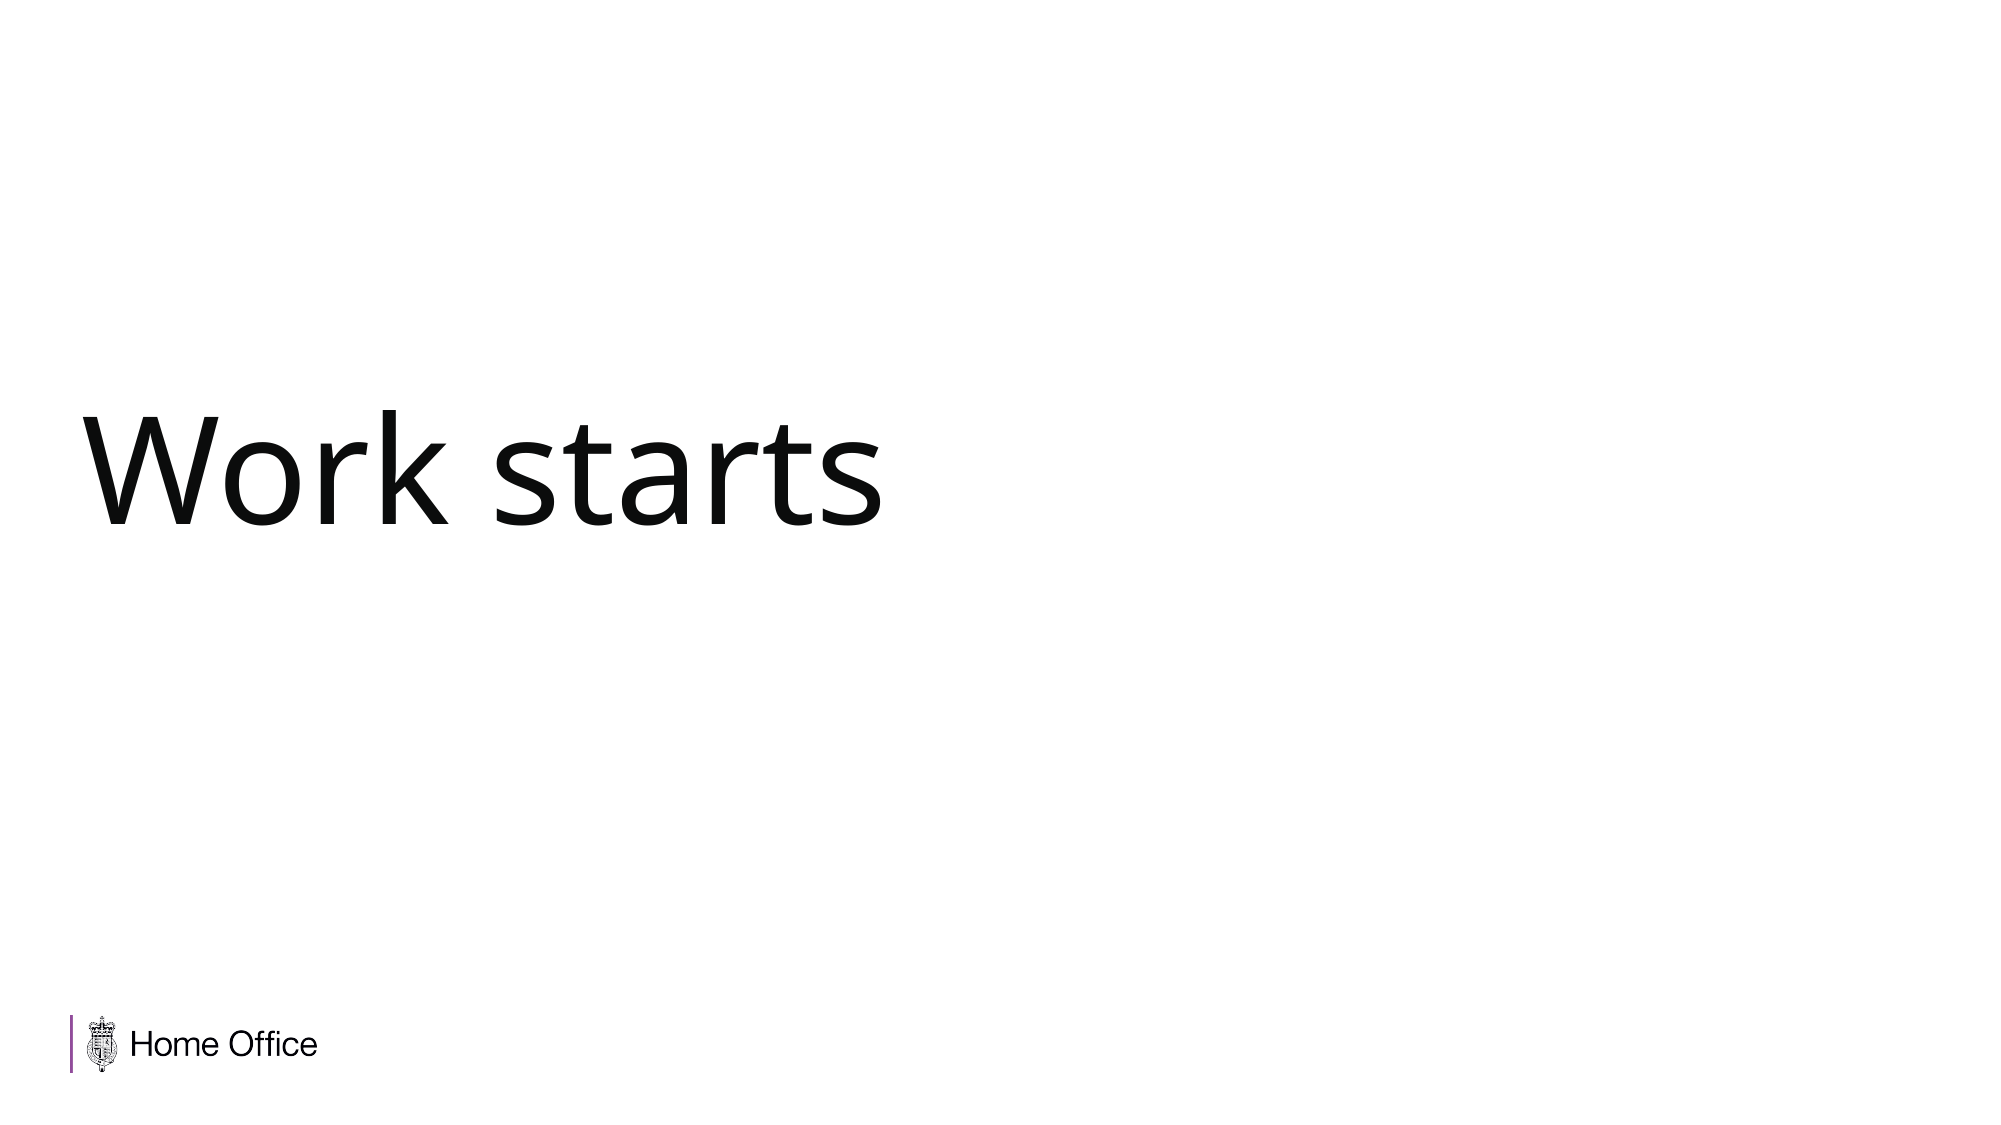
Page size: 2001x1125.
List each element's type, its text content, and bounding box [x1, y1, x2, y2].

picture [70, 1015, 317, 1073]
text_box Work starts [70, 385, 2000, 567]
